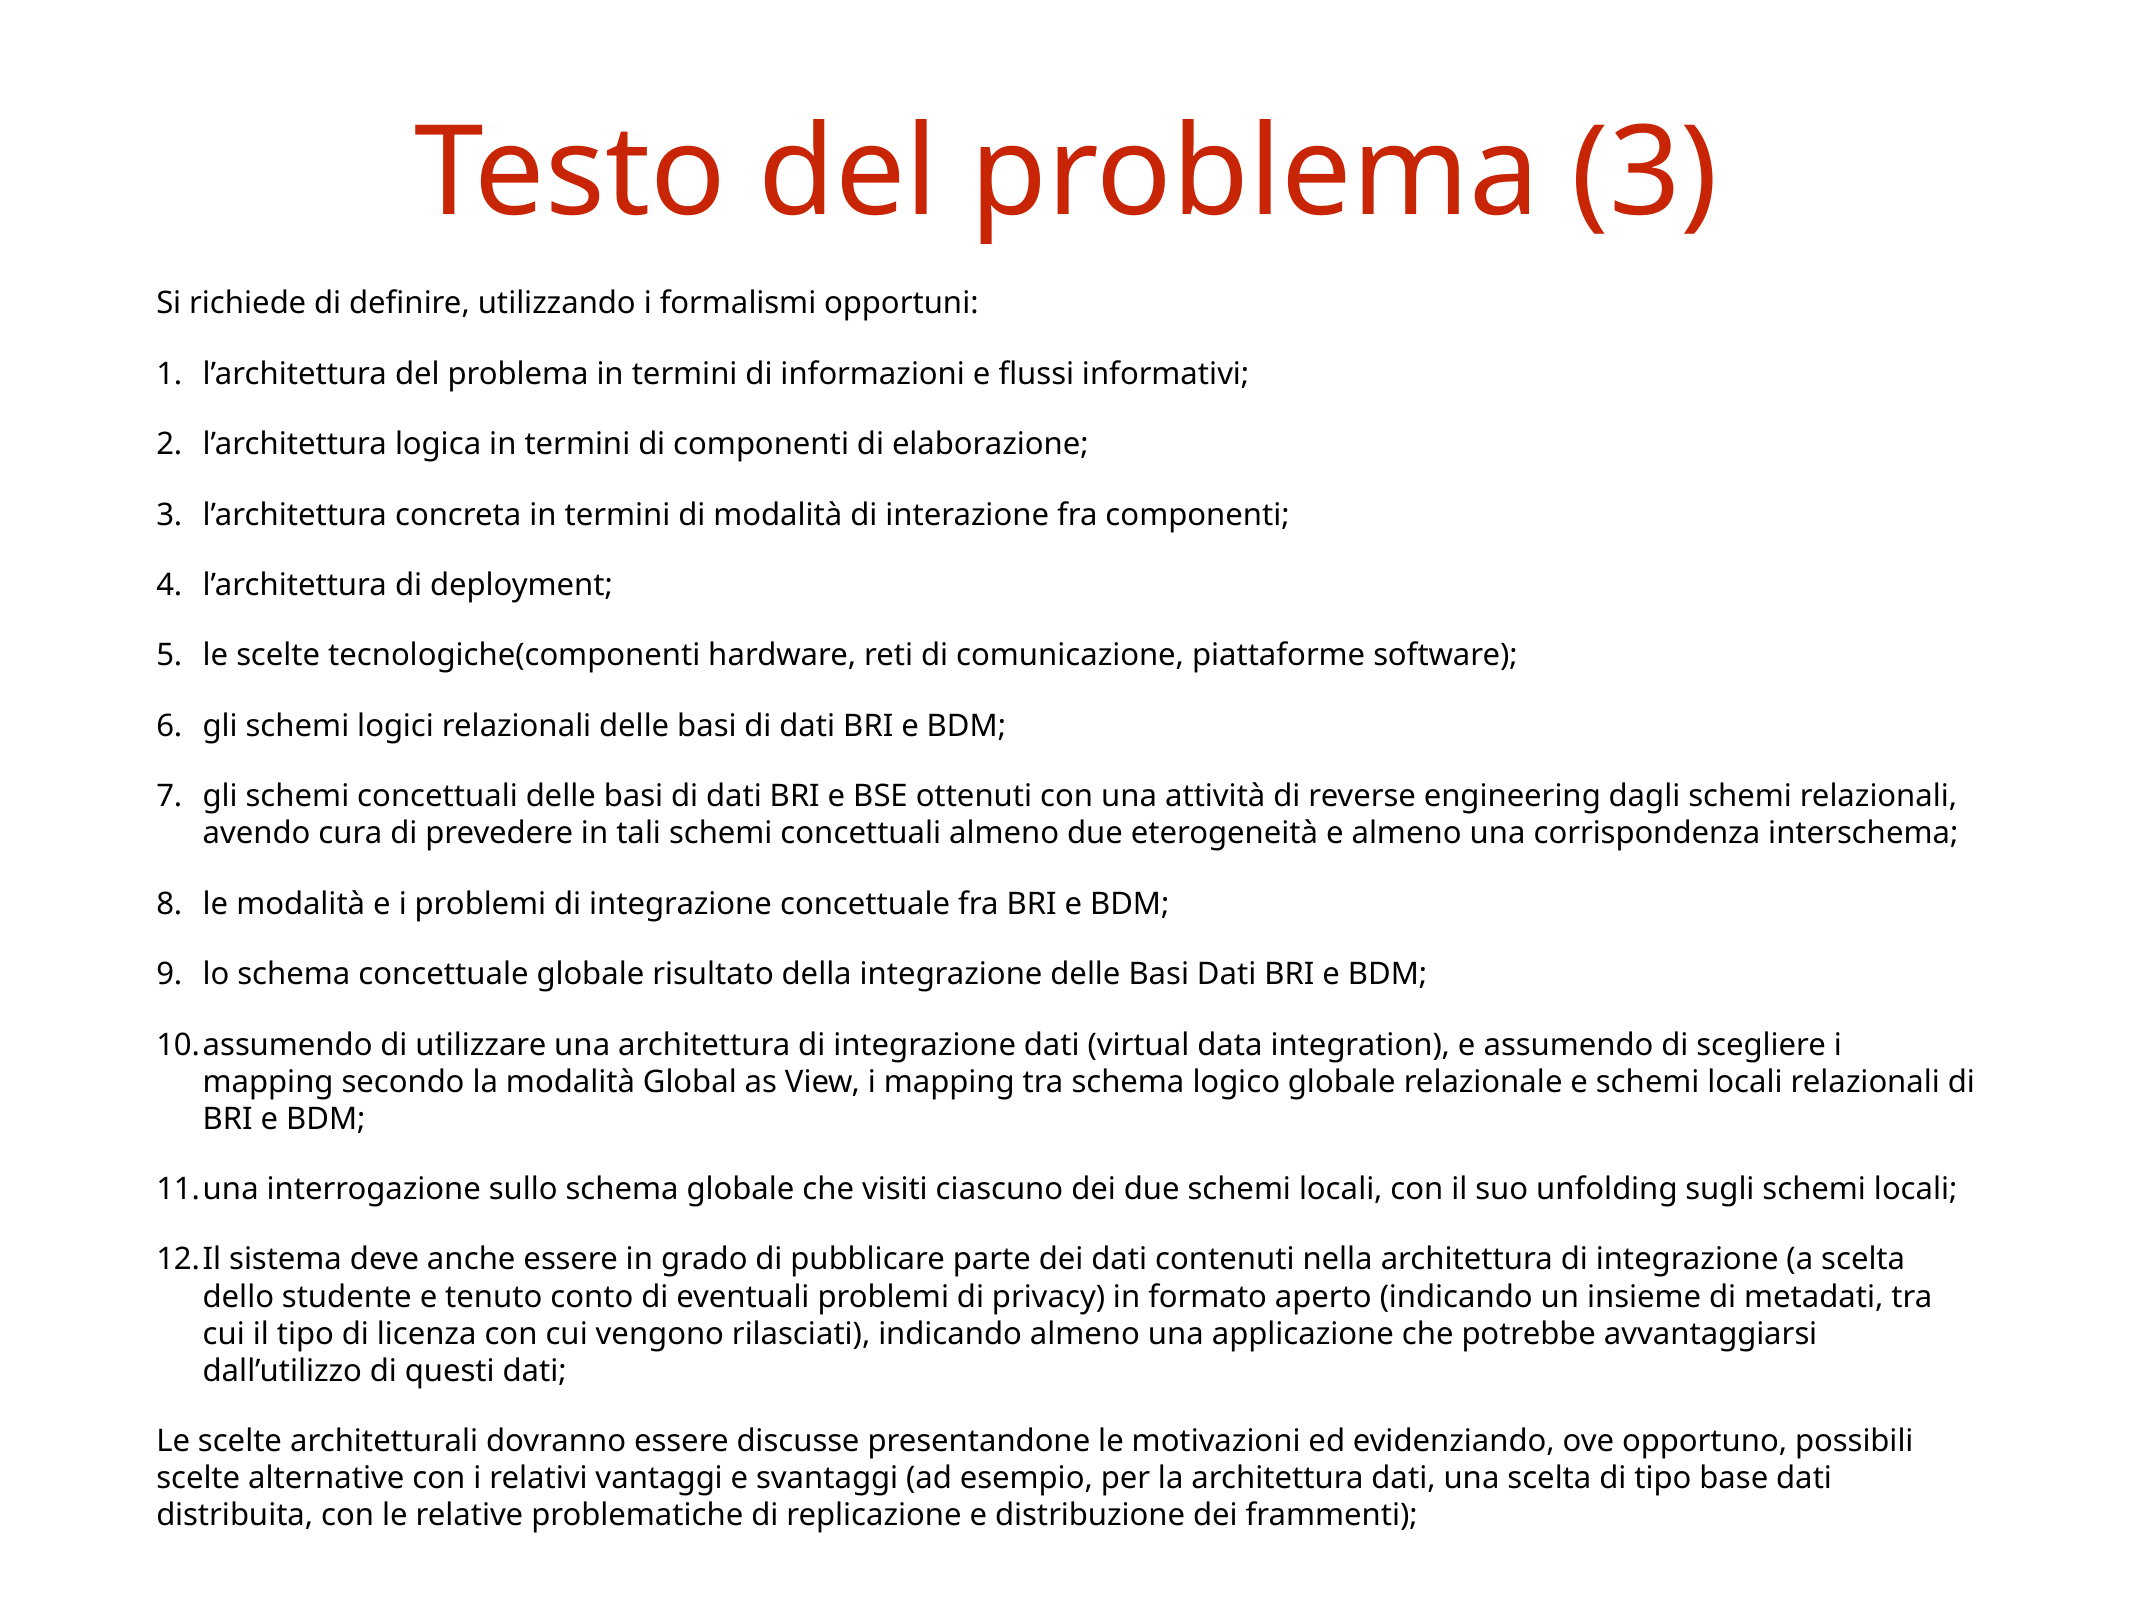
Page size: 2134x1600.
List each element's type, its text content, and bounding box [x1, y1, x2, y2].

title Testo del problema (3) [155, 72, 1978, 249]
list Si richiede di definire, utilizzando i formalismi opportuni: l’architettura del problema in termini di informazioni e flussi informativi; l’architettura logica in termini di componenti di elaborazione; l’architettura concreta in termini di modalità di interazione fra componenti; l’architettura di deployment; le scelte tecnologiche(componenti hardware, reti di comunicazione, piattaforme software); gli schemi logici relazionali delle basi di dati BRI e BDM; gli schemi concettuali delle basi di dati BRI e BSE ottenuti con una attività di reverse engineering dagli schemi relazionali, avendo cura di prevedere in tali schemi concettuali almeno due eterogeneità e almeno una corrispondenza interschema; le modalità e i problemi di integrazione concettuale fra BRI e BDM; lo schema concettuale globale risultato della integrazione delle Basi Dati BRI e BDM; assumendo di utilizzare una architettura di integrazione dati (virtual data integration), e assumendo di scegliere i mapping secondo la modalità Global as View, i mapping tra schema logico globale relazionale e schemi locali relazionali di BRI e BDM; una interrogazione sullo schema globale che visiti ciascuno dei due schemi locali, con il suo unfolding sugli schemi locali; Il sistema deve anche essere in grado di pubblicare parte dei dati contenuti nella architettura di integrazione (a scelta dello studente e tenuto conto di eventuali problemi di privacy) in formato aperto (indicando un insieme di metadati, tra cui il tipo di licenza con cui vengono rilasciati), indicando almeno una applicazione che potrebbe avvantaggiarsi dall’utilizzo di questi dati; Le scelte architetturali dovranno essere discusse presentandone le motivazioni ed evidenziando, ove opportuno, possibili scelte alternative con i relativi vantaggi e svantaggi (ad esempio, per la architettura dati, una scelta di tipo base dati distribuita, con le relative problematiche di replicazione e distribuzione dei frammenti); [155, 249, 1978, 1566]
